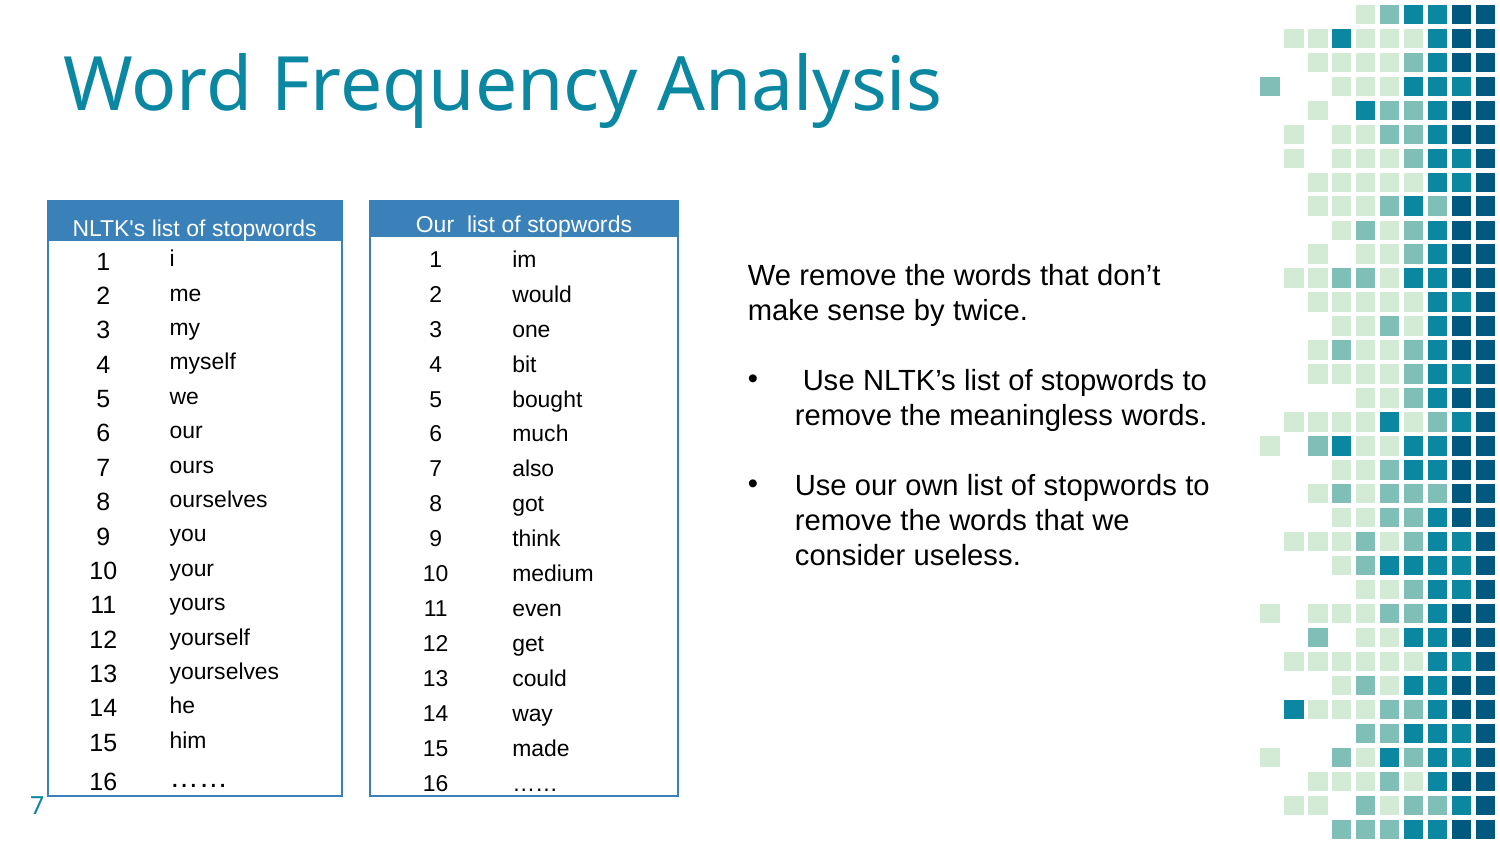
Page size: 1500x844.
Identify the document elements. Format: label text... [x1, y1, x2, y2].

table_cell ourselves [159, 481, 341, 516]
table_cell you [159, 516, 341, 550]
table_cell …… [159, 756, 341, 795]
table_cell much [502, 412, 677, 447]
table_cell yourselves [159, 653, 341, 688]
table_cell 3 [371, 307, 502, 342]
table_cell 11 [371, 586, 502, 621]
table_cell also [502, 447, 677, 482]
table_cell i [159, 241, 341, 275]
table_cell 8 [49, 481, 159, 516]
table_cell 12 [49, 619, 159, 653]
table_header NLTK's list of stopwords [49, 202, 341, 241]
table_cell me [159, 275, 341, 310]
table_cell your [159, 550, 341, 585]
table_cell we [159, 378, 341, 413]
table_cell even [502, 586, 677, 621]
table_cell 10 [49, 550, 159, 585]
table_cell get [502, 621, 677, 656]
table_cell 1 [371, 237, 502, 272]
table_cell 7 [371, 447, 502, 482]
table_cell medium [502, 551, 677, 586]
table_header Our list of stopwords [371, 202, 677, 237]
table_cell got [502, 482, 677, 517]
table_cell 6 [371, 412, 502, 447]
table_cell 5 [371, 377, 502, 412]
table_cell 4 [49, 344, 159, 378]
table_cell our [159, 413, 341, 447]
table_cell way [502, 691, 677, 726]
table_cell he [159, 688, 341, 722]
table_cell 12 [371, 621, 502, 656]
table_cell bit [502, 342, 677, 377]
table_cell yours [159, 585, 341, 619]
table_cell …… [502, 761, 677, 795]
table_cell 6 [49, 413, 159, 447]
text_box We remove the words that don’t make sense by twice. Use NLTK’s list of stopwords to remove the meaningless words. Use our own list of stopwords to remove the words that we consider useless. [733, 249, 1260, 579]
table_cell my [159, 310, 341, 344]
title Word Frequency Analysis [48, 0, 1158, 141]
table_cell 1 [49, 241, 159, 275]
table_cell made [502, 726, 677, 761]
table_cell 10 [371, 551, 502, 586]
table_cell 5 [49, 378, 159, 413]
table_cell 13 [371, 656, 502, 691]
table_cell 9 [49, 516, 159, 550]
table_cell 16 [49, 756, 159, 795]
table_cell 15 [49, 722, 159, 756]
table_cell 2 [371, 272, 502, 307]
table_cell one [502, 307, 677, 342]
table_cell 15 [371, 726, 502, 761]
table_cell 11 [49, 585, 159, 619]
table_cell 8 [371, 482, 502, 517]
table_cell think [502, 517, 677, 551]
table_cell 9 [371, 517, 502, 551]
table_cell would [502, 272, 677, 307]
table_cell 14 [49, 688, 159, 722]
table_cell 4 [371, 342, 502, 377]
table_cell 3 [49, 310, 159, 344]
slide_number 7 [15, 774, 105, 839]
table_cell yourself [159, 619, 341, 653]
table_cell 16 [371, 761, 502, 795]
table_cell 13 [49, 653, 159, 688]
table_cell 2 [49, 275, 159, 310]
table_cell ours [159, 447, 341, 481]
table_cell im [502, 237, 677, 272]
table_cell 7 [49, 447, 159, 481]
table_cell could [502, 656, 677, 691]
table_cell him [159, 722, 341, 756]
table_cell 14 [371, 691, 502, 726]
table_cell myself [159, 344, 341, 378]
table_cell bought [502, 377, 677, 412]
